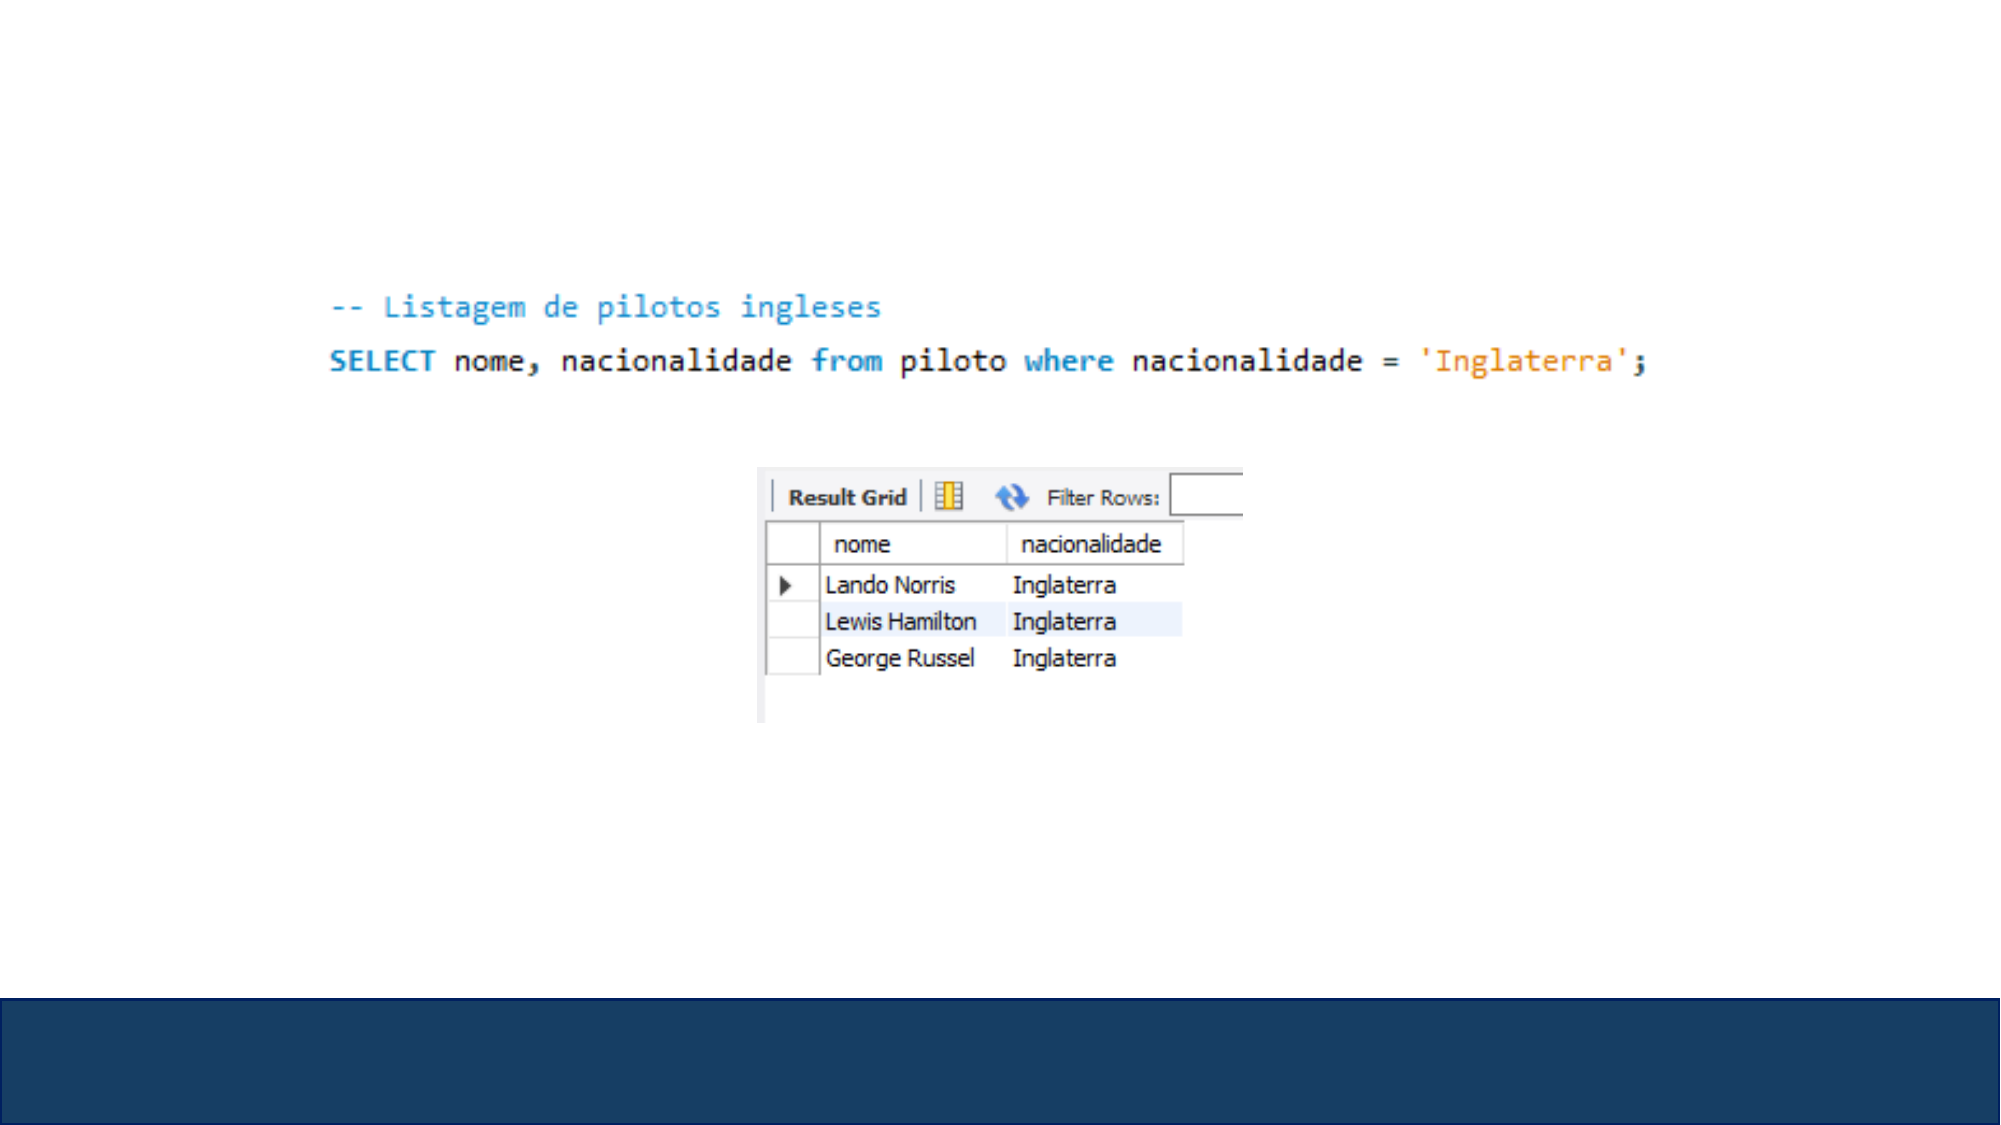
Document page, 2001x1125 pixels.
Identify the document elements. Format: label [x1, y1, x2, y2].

picture [317, 282, 1683, 406]
text_box [0, 998, 2000, 1125]
picture [756, 467, 1243, 724]
